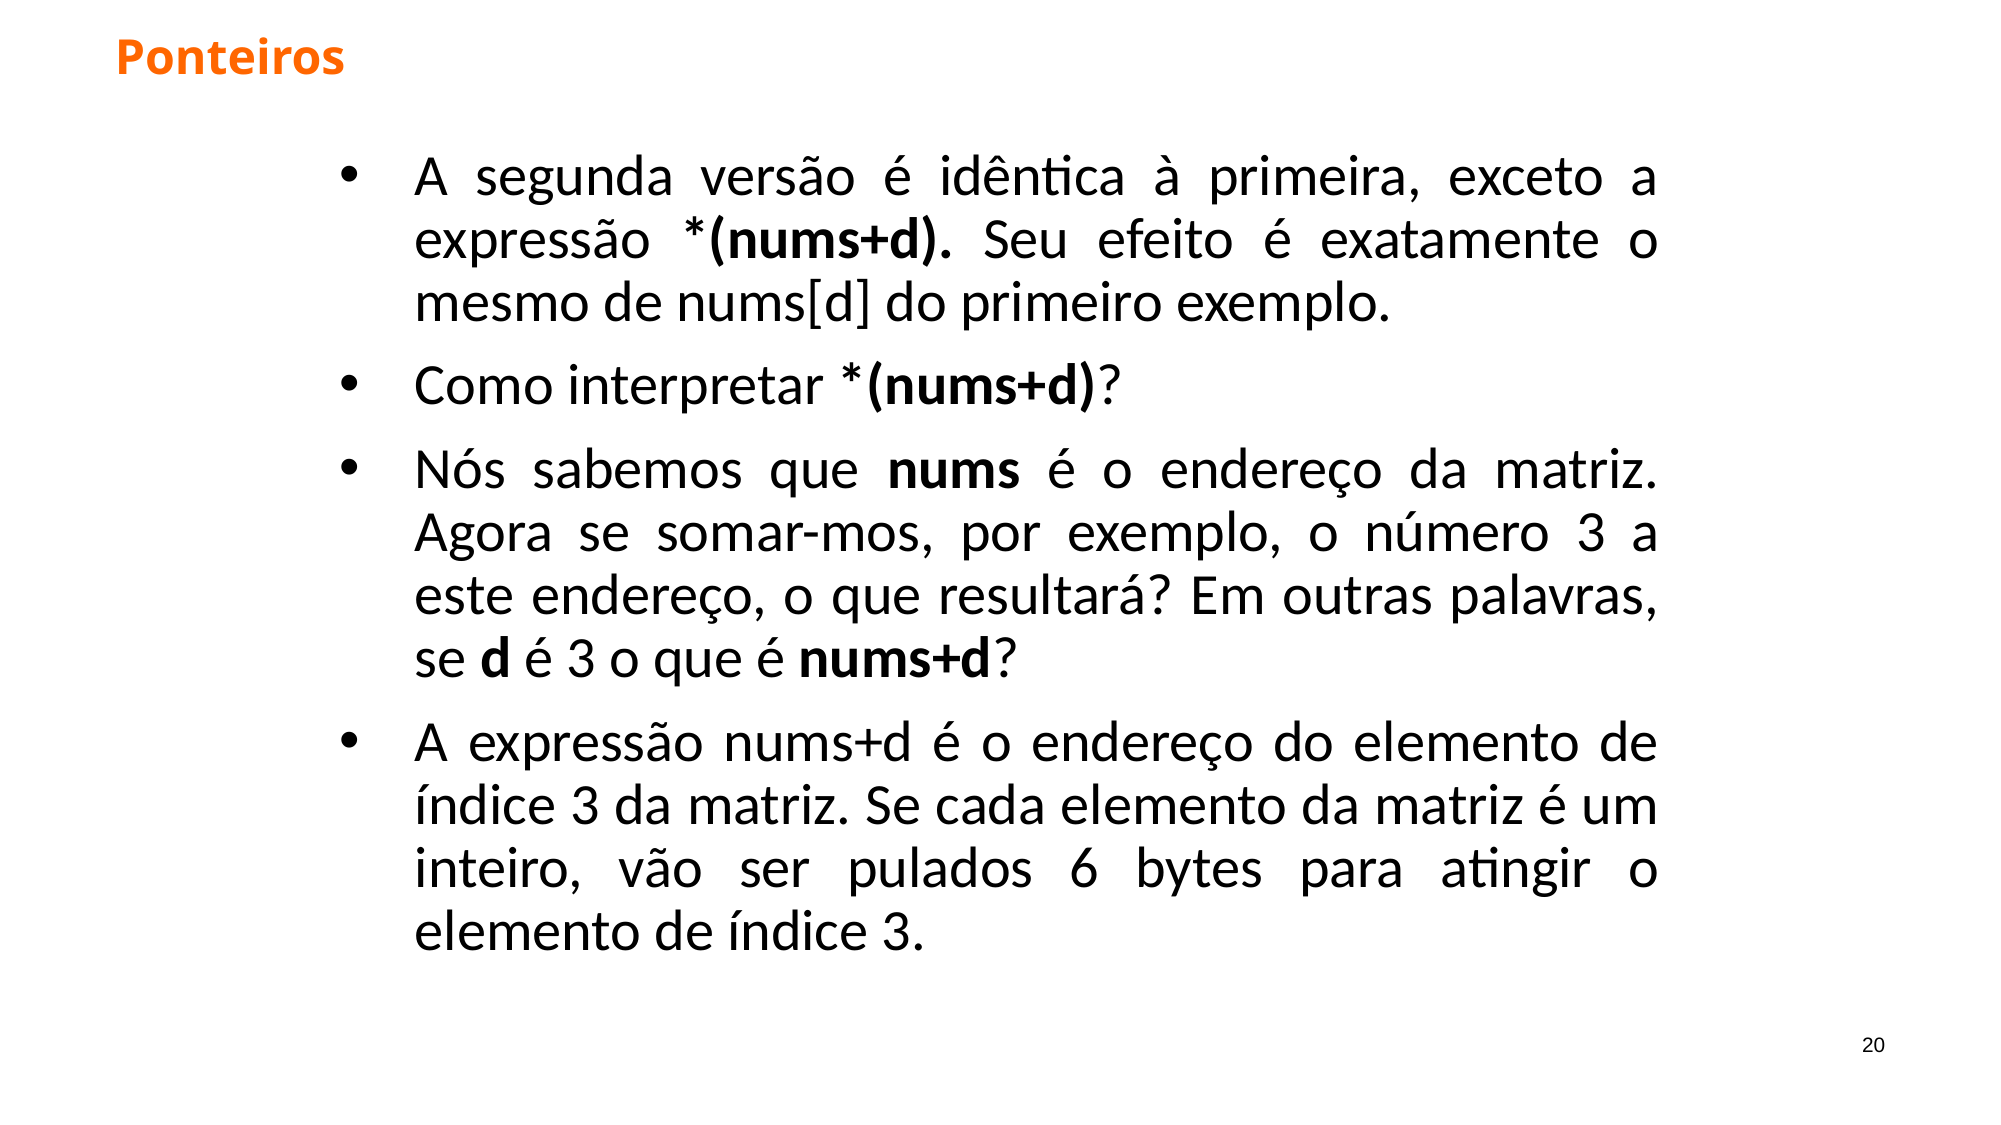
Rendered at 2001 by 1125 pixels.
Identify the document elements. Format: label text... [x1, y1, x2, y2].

slide_number 20 [1433, 1024, 1900, 1103]
list A segunda versão é idêntica à primeira, exceto a expressão *(nums+d). Seu efeito é exatamente o mesmo de nums[d] do primeiro exemplo. Como interpretar *(nums+d)? Nós sabemos que nums é o endereço da matriz. Agora se somar-mos, por exemplo, o número 3 a este endereço, o que resultará? Em outras palavras, se d é 3 o que é nums+d? A expressão nums+d é o endereço do elemento de índice 3 da matriz. Se cada elemento da matriz é um inteiro, vão ser pulados 6 bytes para atingir o elemento de índice 3. [324, 137, 1675, 993]
title Ponteiros [99, 24, 1684, 93]
